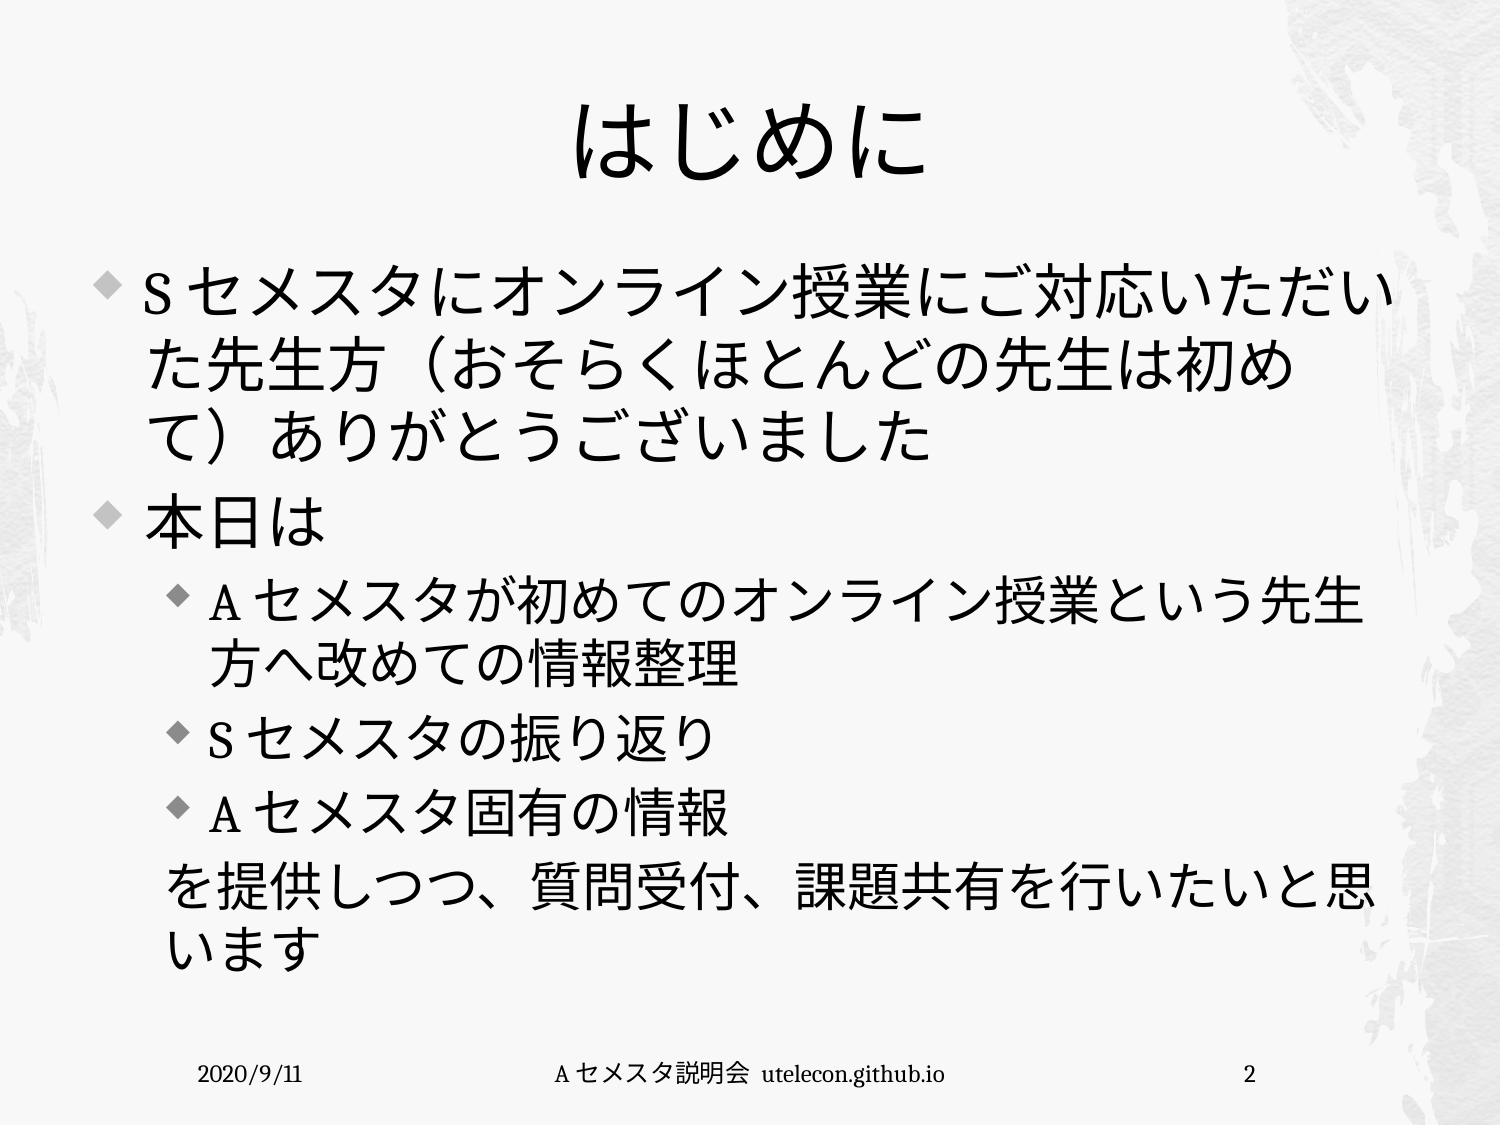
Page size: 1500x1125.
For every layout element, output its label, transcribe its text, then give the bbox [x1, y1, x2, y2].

slide_number 2 [1074, 1042, 1425, 1103]
title はじめに [75, 45, 1425, 233]
footer Aセメスタ説明会 utelecon.github.io [512, 1042, 988, 1103]
list Sセメスタにオンライン授業にご対応いただいた先生方（おそらくほとんどの先生は初めて）ありがとうございました 本日は Aセメスタが初めてのオンライン授業という先生方へ改めての情報整理 Sセメスタの振り返り Aセメスタ固有の情報 を提供しつつ、質問受付、課題共有を行いたいと思います [75, 246, 1425, 989]
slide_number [75, 1042, 425, 1103]
